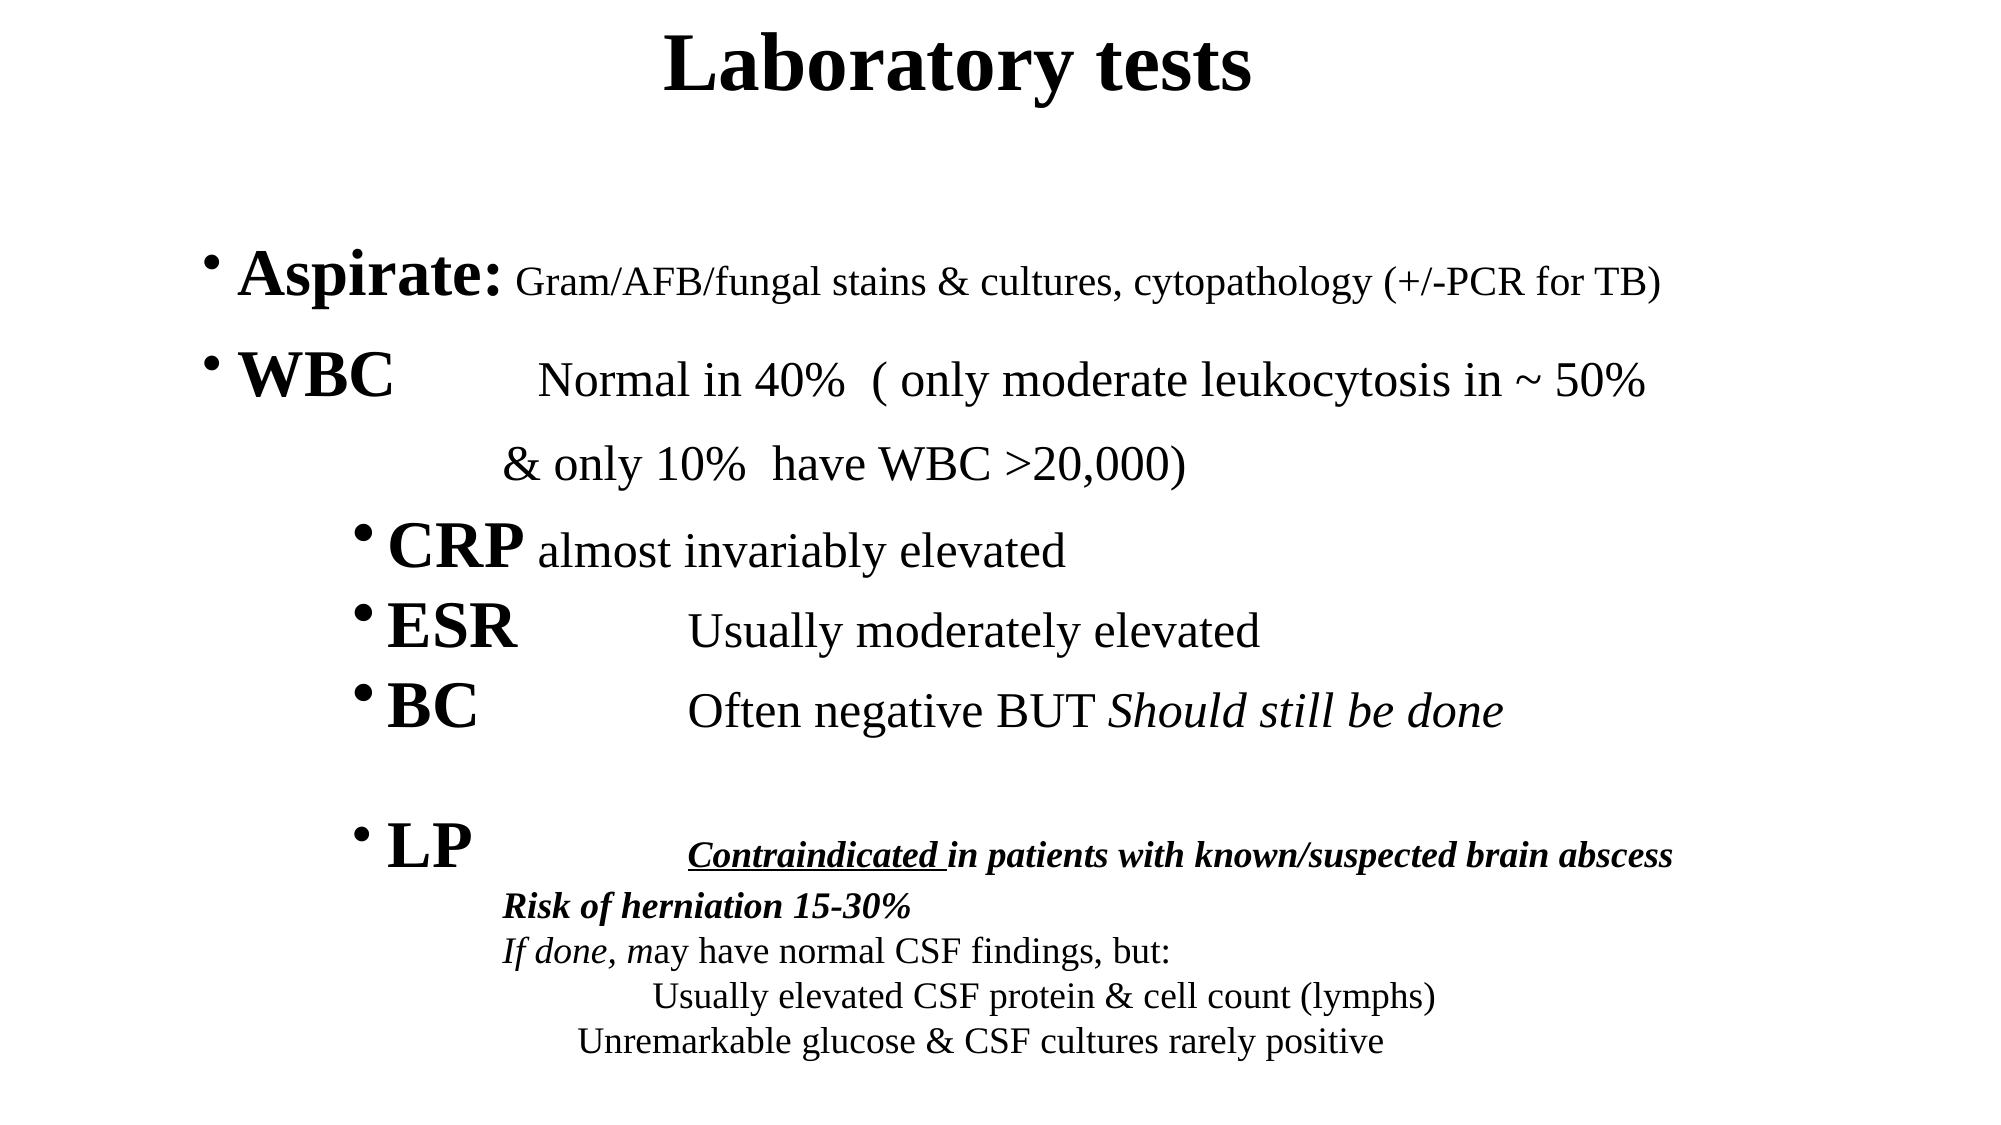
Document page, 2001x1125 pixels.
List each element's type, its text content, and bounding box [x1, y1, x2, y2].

text_box Laboratory tests Aspirate: Gram/AFB/fungal stains & cultures, cytopathology (+/-PCR for TB) WBC Normal in 40% ( only moderate leukocytosis in ~ 50% & only 10% have WBC >20,000) CRP almost invariably elevated ESR Usually moderately elevated BC Often negative BUT Should still be done LP Contraindicated in patients with known/suspected brain abscess Risk of herniation 15-30% If done, may have normal CSF findings, but: Usually elevated CSF protein & cell count (lymphs) Unremarkable glucose & CSF cultures rarely positive [187, 0, 1750, 1125]
